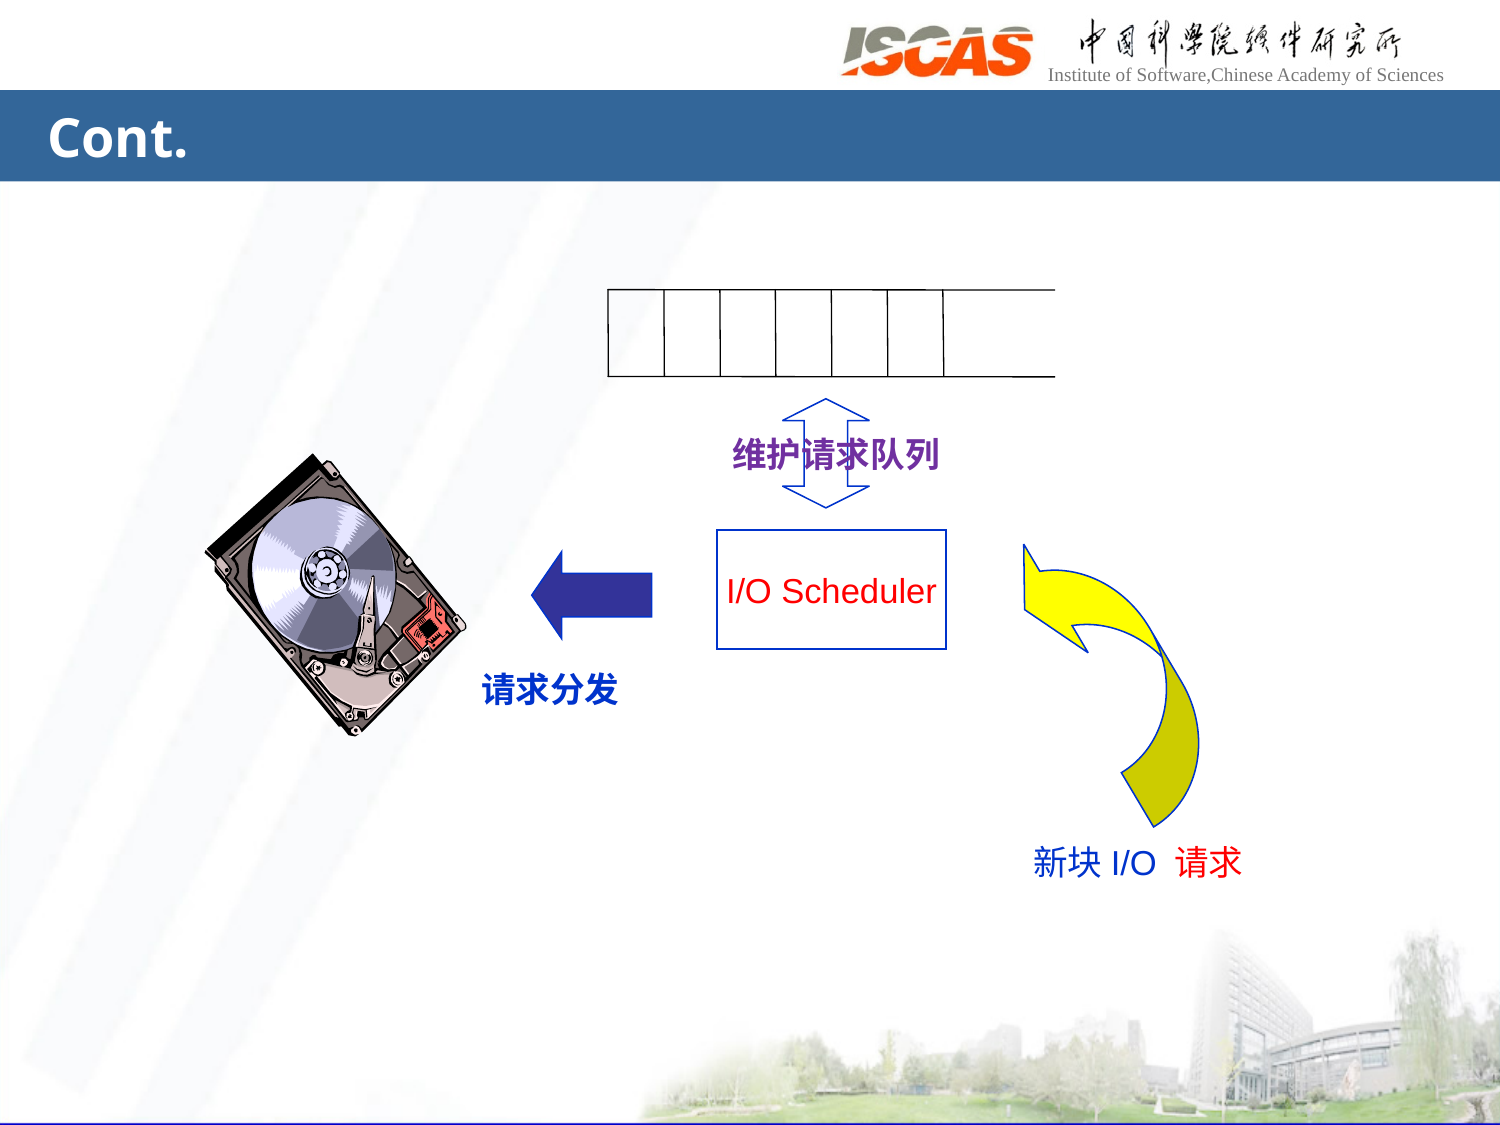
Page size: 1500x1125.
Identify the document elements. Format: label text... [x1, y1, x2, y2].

text_box [531, 551, 652, 639]
text_box I/O Scheduler [717, 529, 947, 650]
text_box [782, 482, 870, 508]
picture [837, 18, 1045, 87]
text_box 请求分发 [471, 660, 634, 716]
text_box 新块I/O 请求 [1019, 833, 1258, 889]
text_box 维护请求队列 [718, 426, 954, 482]
text_box [782, 398, 870, 426]
text_box [1023, 544, 1199, 827]
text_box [607, 289, 1055, 378]
picture [1077, 15, 1402, 71]
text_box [204, 453, 467, 737]
title Cont. [0, 89, 1500, 182]
picture [0, 182, 1500, 1125]
